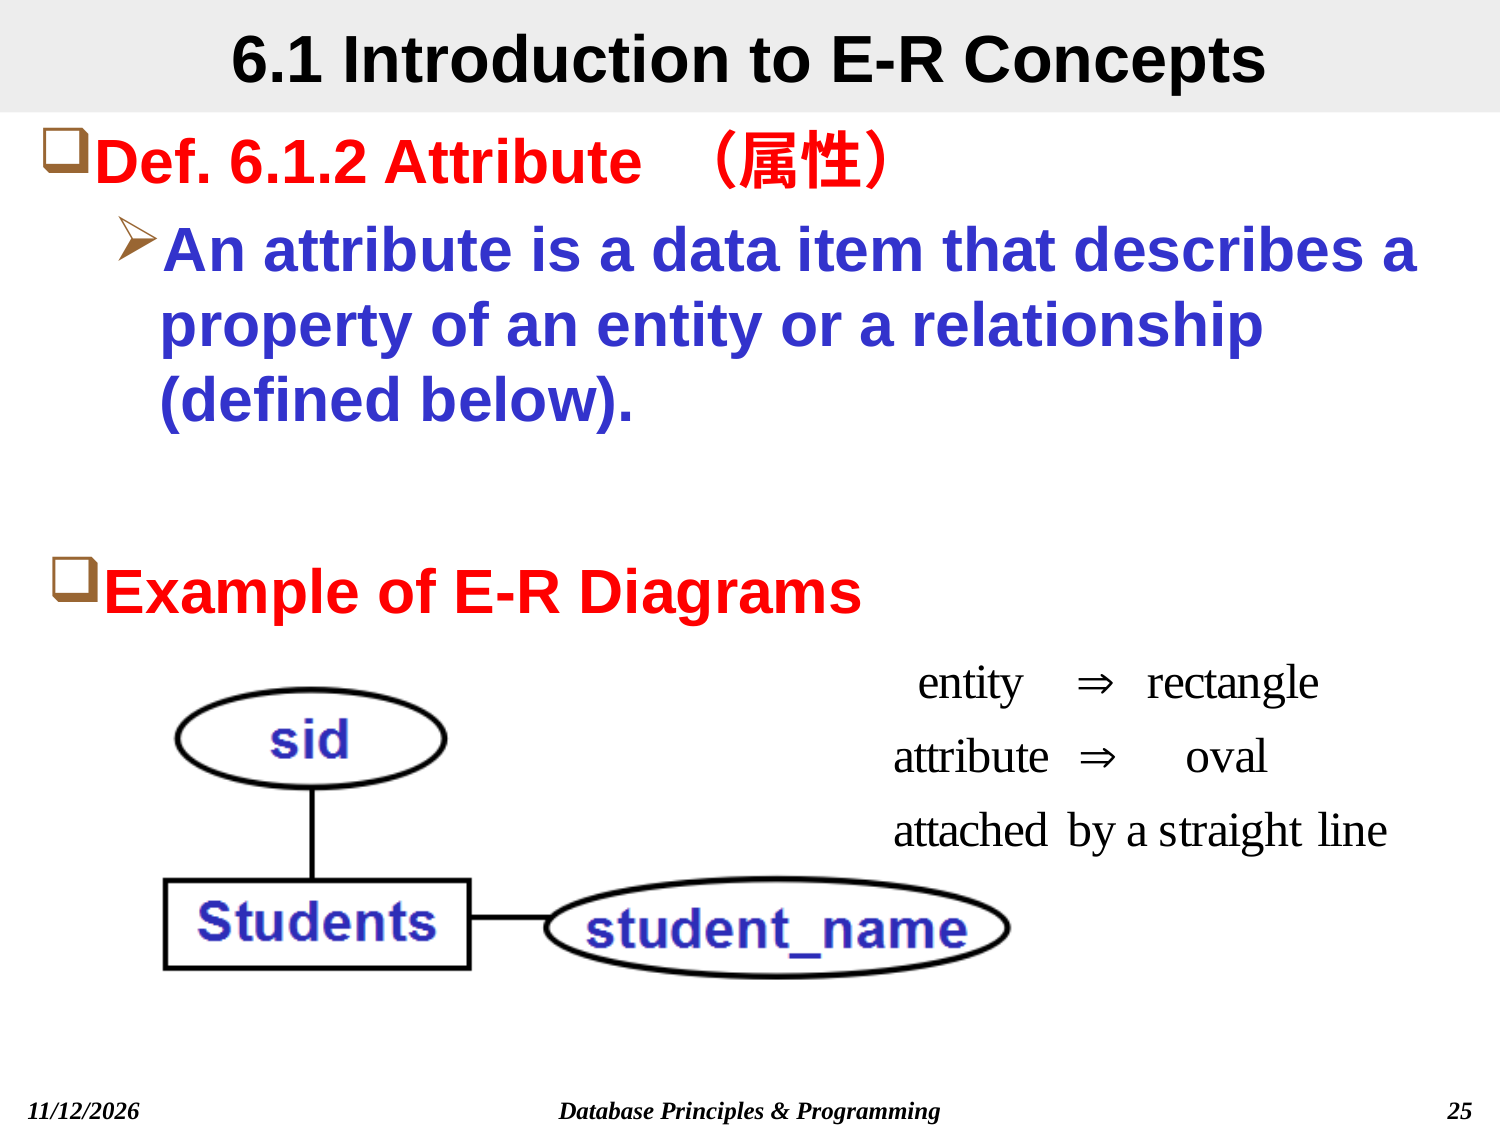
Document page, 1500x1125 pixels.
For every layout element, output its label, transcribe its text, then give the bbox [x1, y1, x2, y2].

text_box [1174, 1087, 1488, 1125]
text_box [12, 1087, 325, 1125]
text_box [150, 648, 1404, 987]
text_box Database Principles & Programming [425, 1087, 1075, 1125]
list Def. 6.1.2 Attribute （属性） An attribute is a data item that describes a property of an entity or a relationship (defined below). Example of E-R Diagrams [23, 113, 1449, 469]
title 6.1 Introduction to E-R Concepts [0, 0, 1500, 113]
